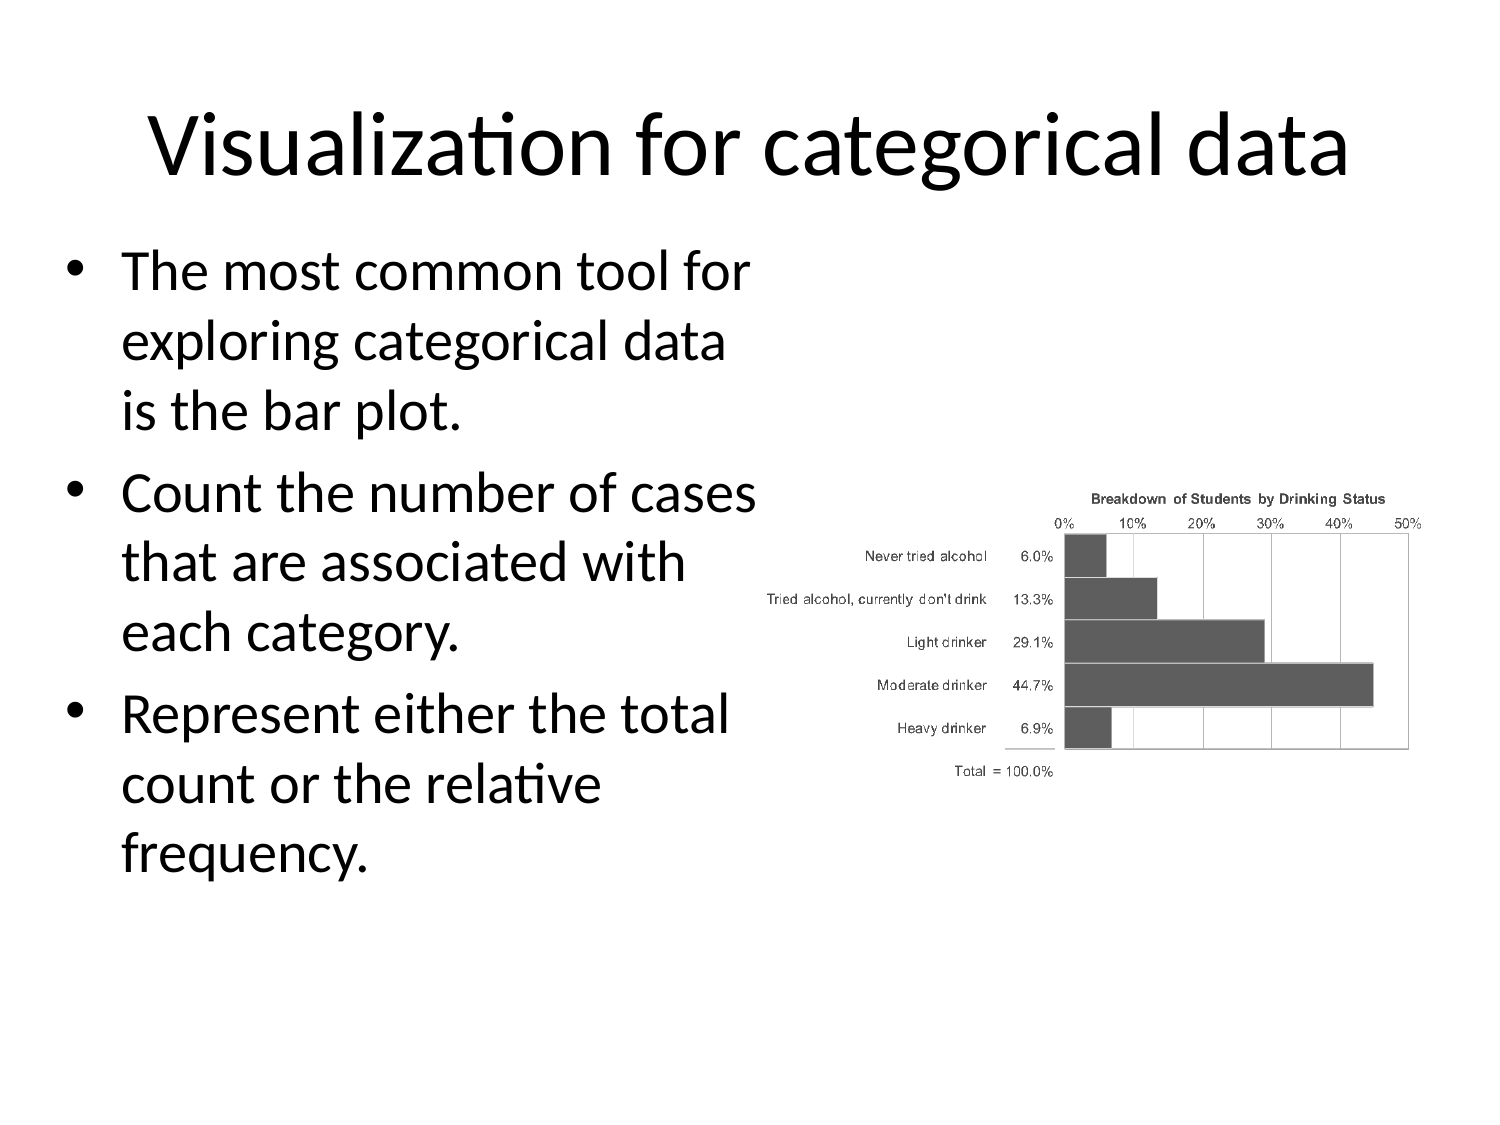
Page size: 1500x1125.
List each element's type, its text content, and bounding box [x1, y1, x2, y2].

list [762, 262, 1426, 1006]
title Visualization for categorical data [75, 45, 1425, 233]
list The most common tool for exploring categorical data is the bar plot. Count the number of cases that are associated with each category. Represent either the total count or the relative frequency. [50, 224, 788, 968]
